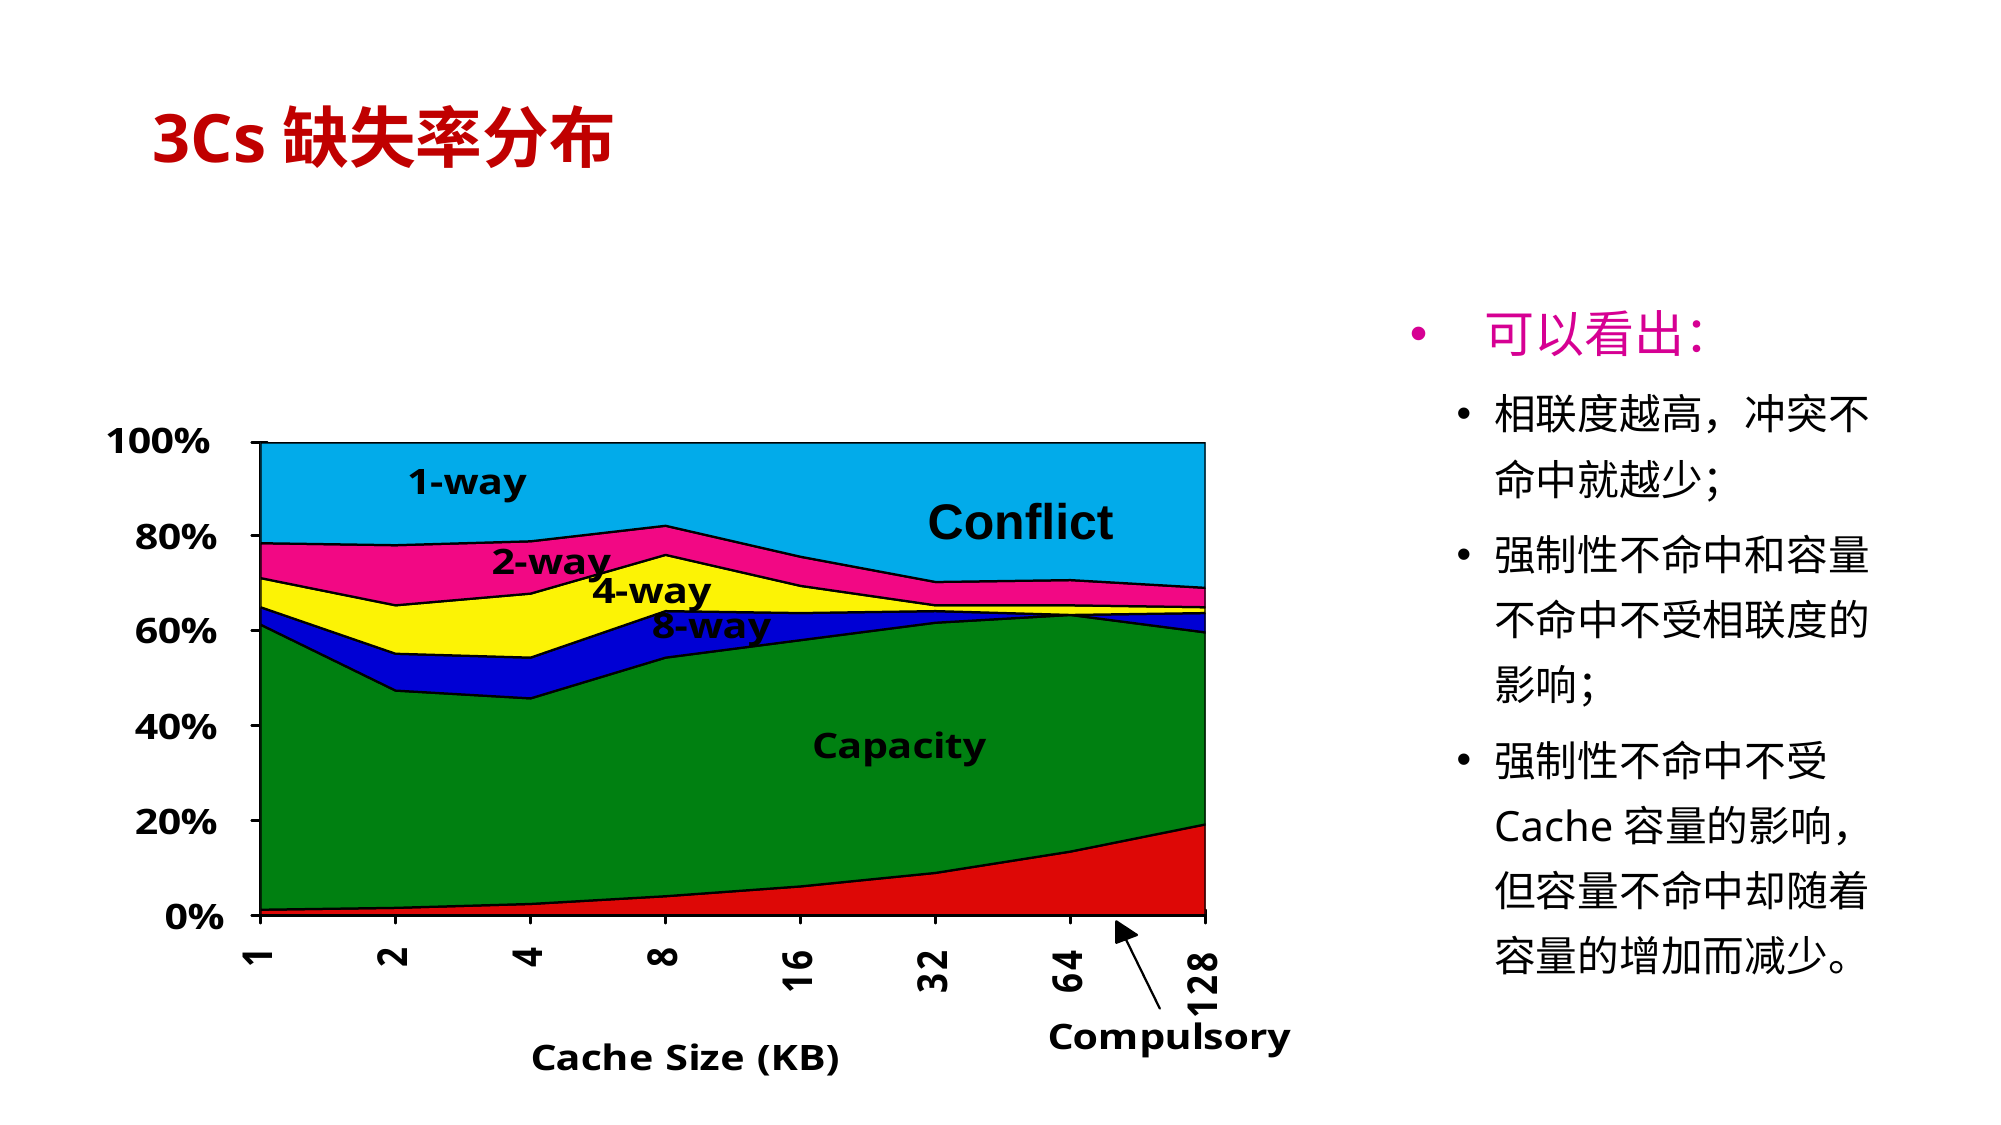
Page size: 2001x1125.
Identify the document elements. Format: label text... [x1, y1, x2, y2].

picture [0, 356, 1311, 1125]
text_box 可以看出： 相联度越高，冲突不命中就越少； 强制性不命中和容量不命中不受相联度的影响； 强制性不命中不受Cache容量的影响，但容量不命中却随着容量的增加而减少。 [1291, 277, 1901, 1007]
title 3Cs缺失率分布 [137, 59, 1863, 222]
